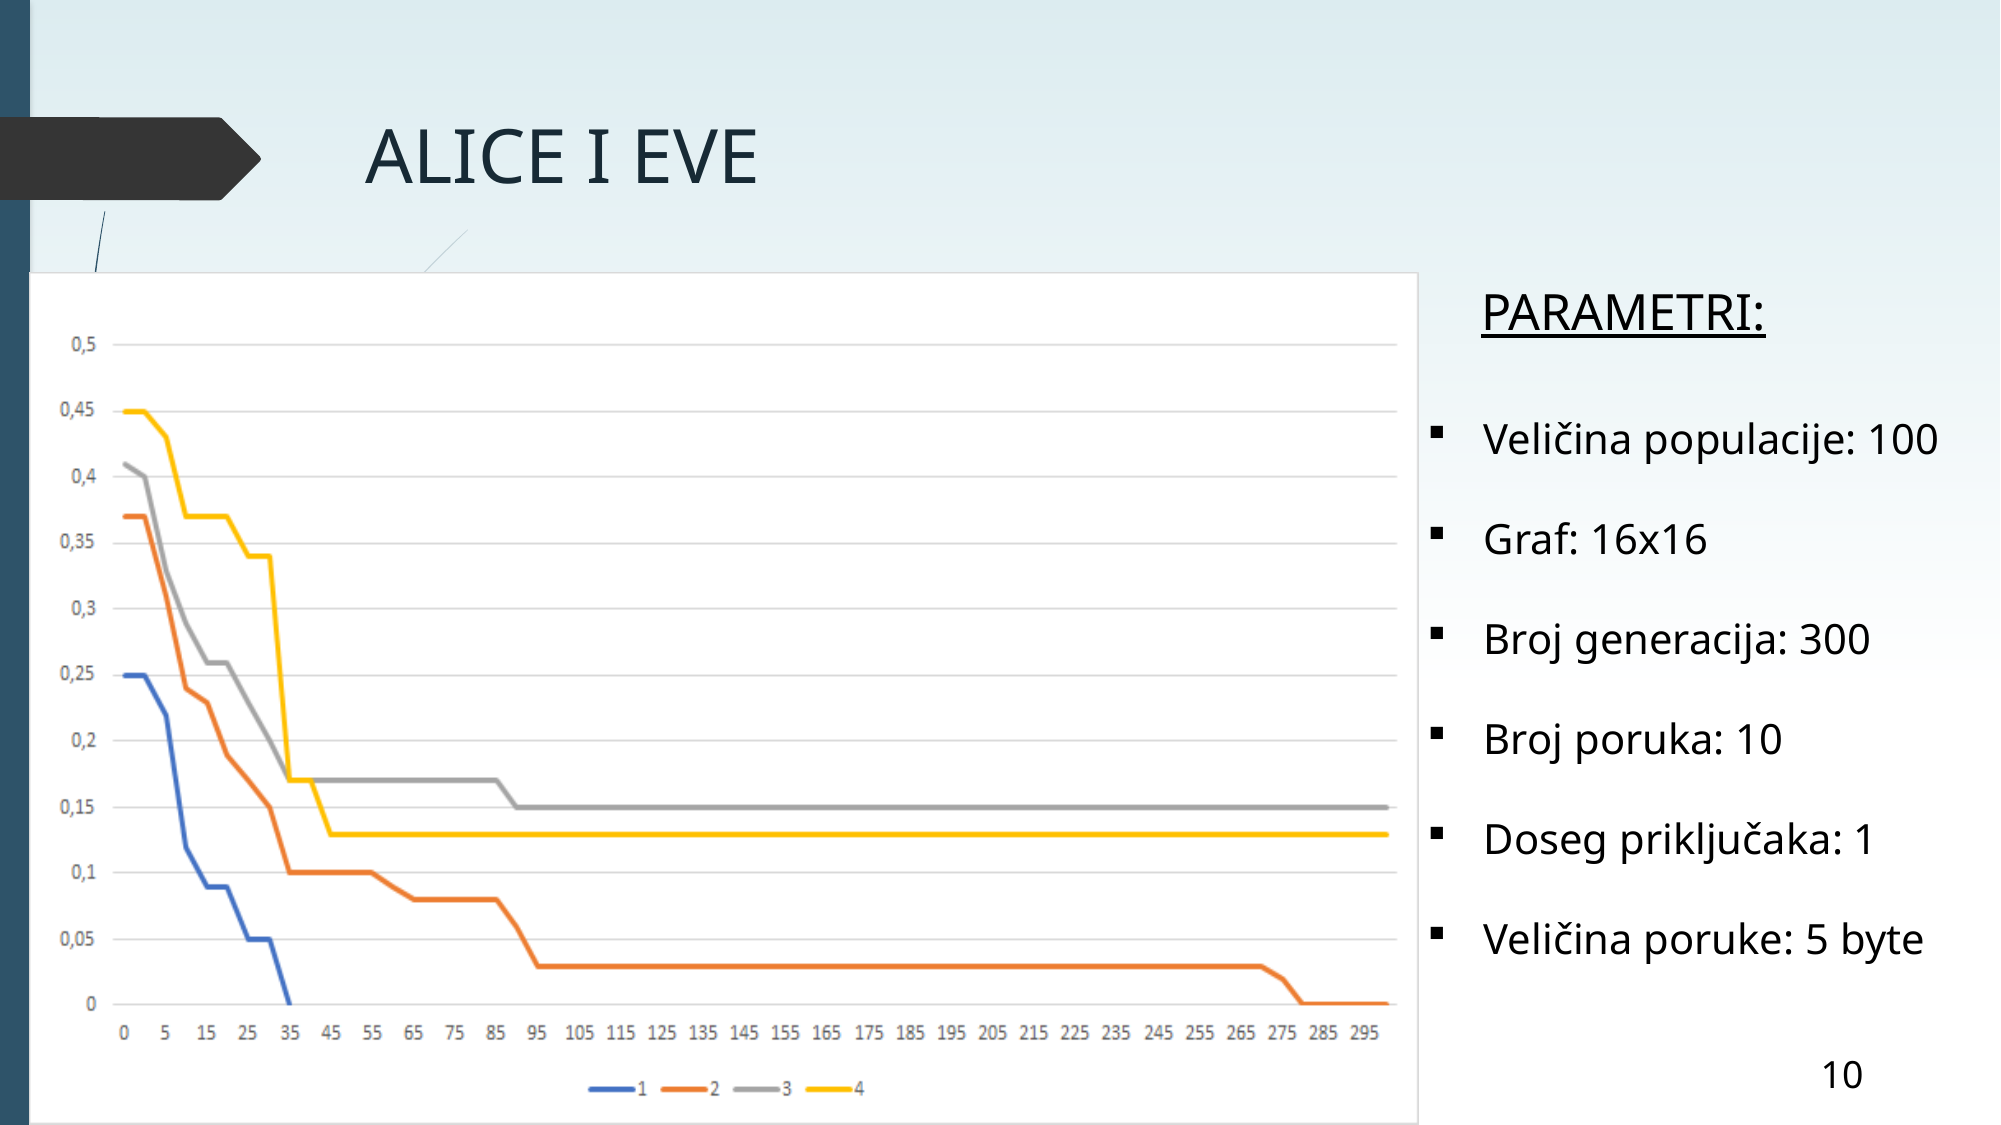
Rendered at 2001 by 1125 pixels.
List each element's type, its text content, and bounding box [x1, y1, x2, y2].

text_box PARAMETRI: [1466, 272, 1781, 348]
text_box Veličina populacije: 100 Graf: 16x16 Broj generacija: 300 Broj poruka: 10 Doseg priključaka: 1 Veličina poruke: 5 byte [1424, 355, 2000, 971]
picture [28, 272, 1420, 1125]
text_box ALICE I EVE [350, 101, 804, 235]
text_box 10 [1805, 1043, 2000, 1110]
